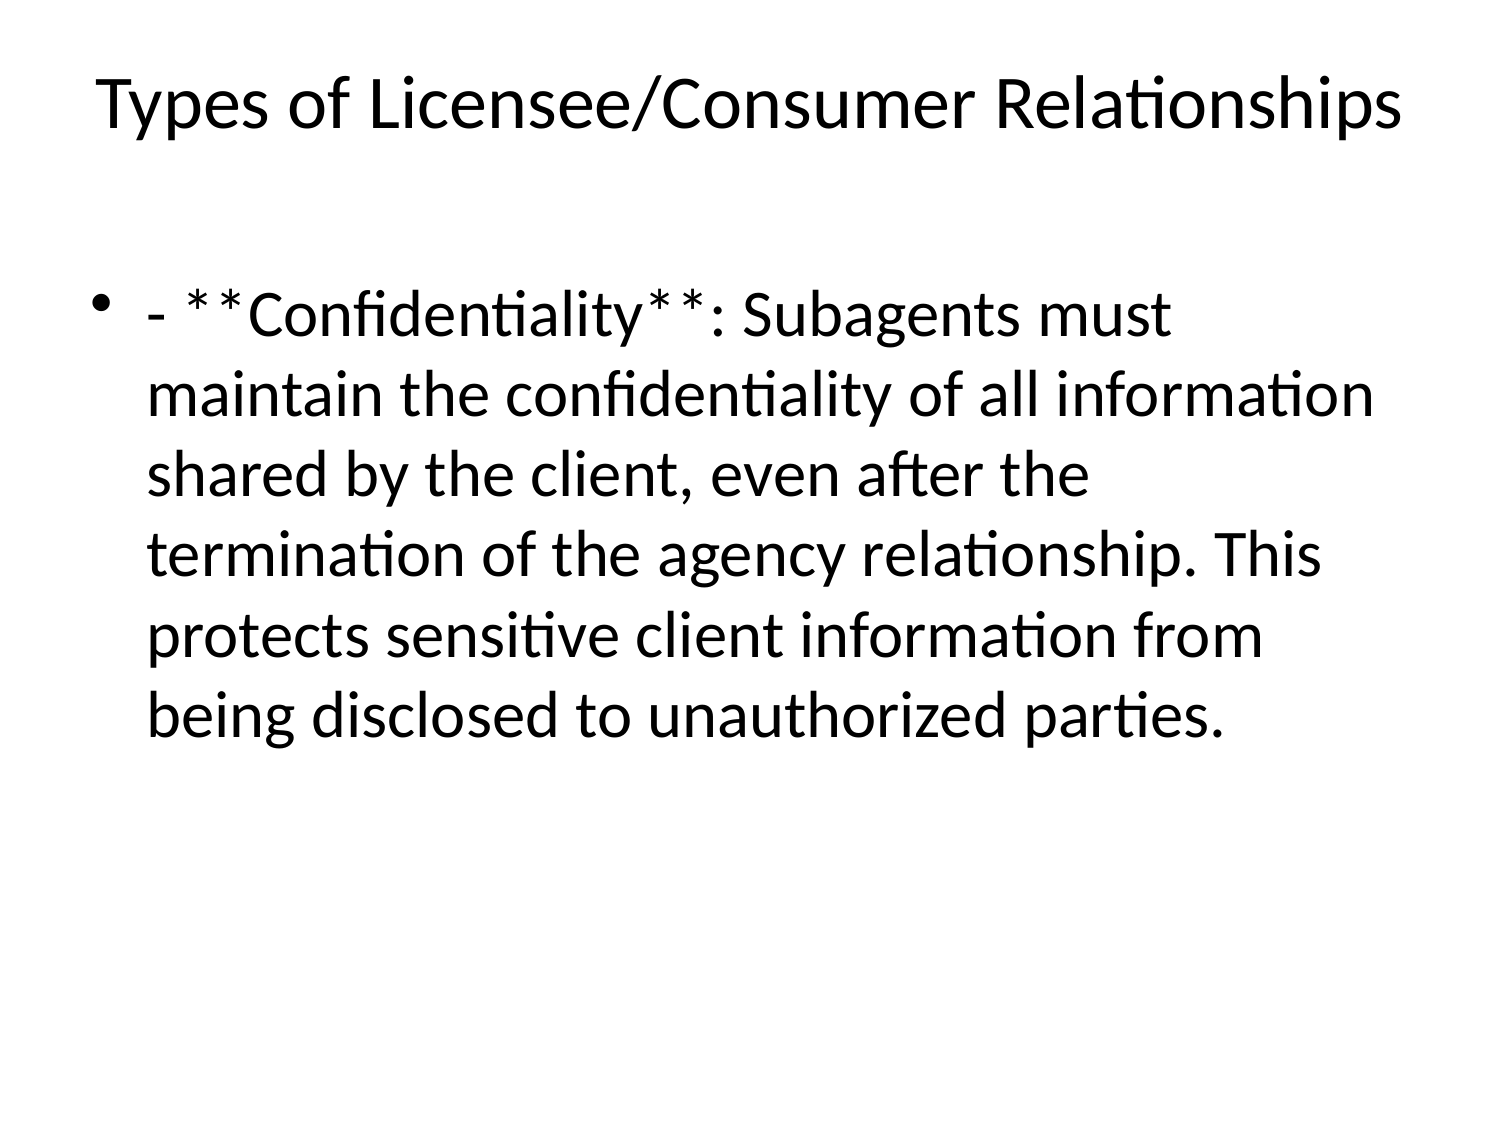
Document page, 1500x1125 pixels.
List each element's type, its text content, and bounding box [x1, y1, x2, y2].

title Types of Licensee/Consumer Relationships [75, 45, 1425, 233]
list - **Confidentiality**: Subagents must maintain the confidentiality of all information shared by the client, even after the termination of the agency relationship. This protects sensitive client information from being disclosed to unauthorized parties. [75, 262, 1425, 1005]
